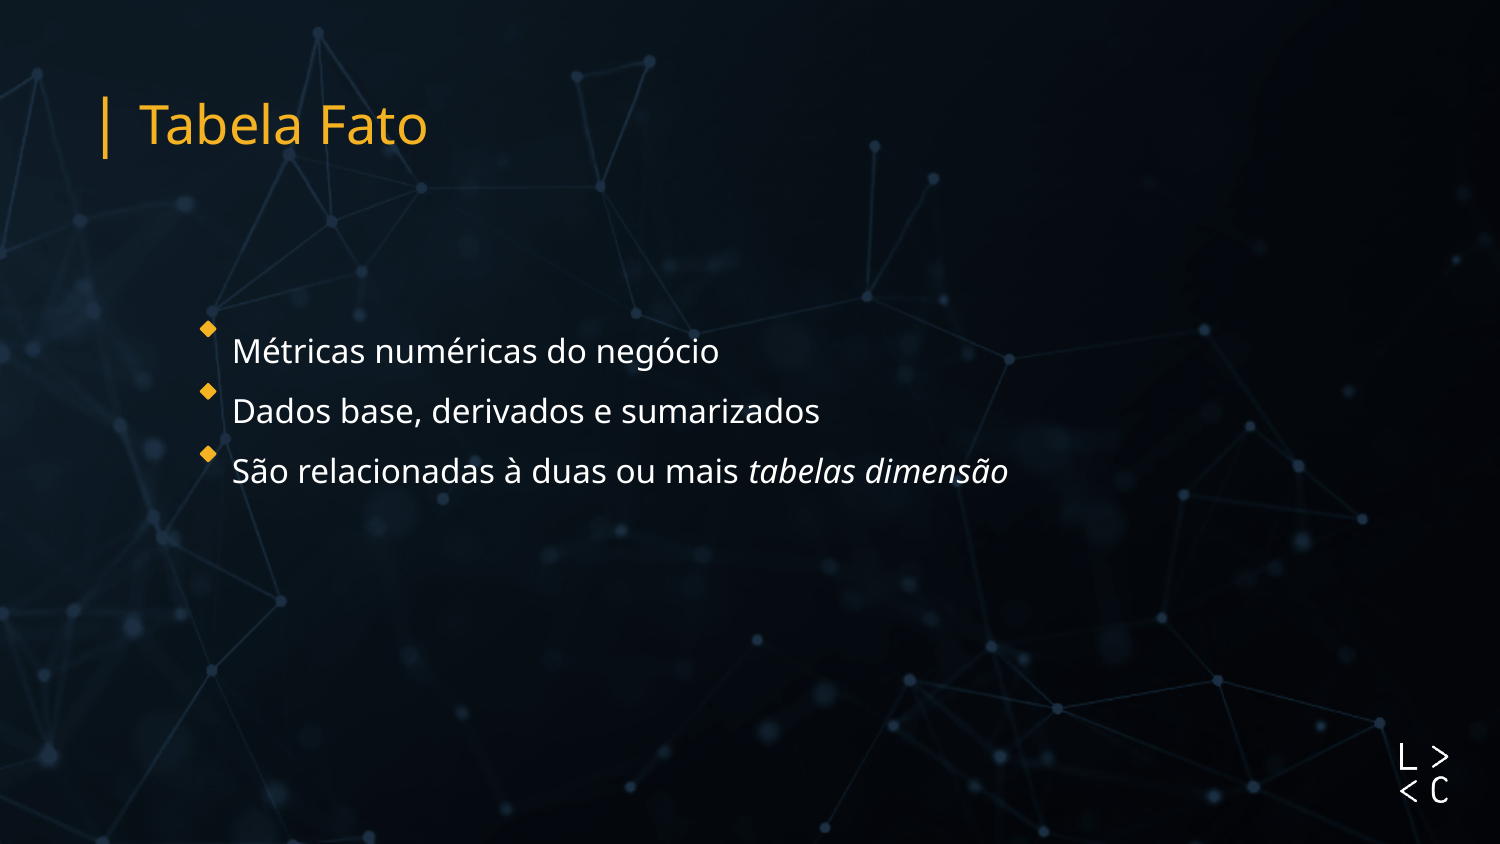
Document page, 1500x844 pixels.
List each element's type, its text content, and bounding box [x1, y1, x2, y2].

text_box | Tabela Fato [73, 67, 567, 172]
text_box Métricas numéricas do negócio Dados base, derivados e sumarizados São relacionadas à duas ou mais tabelas dimensão [216, 295, 1301, 506]
picture [0, 0, 1500, 844]
text_box [199, 383, 217, 400]
text_box [199, 320, 217, 338]
text_box [199, 445, 217, 463]
